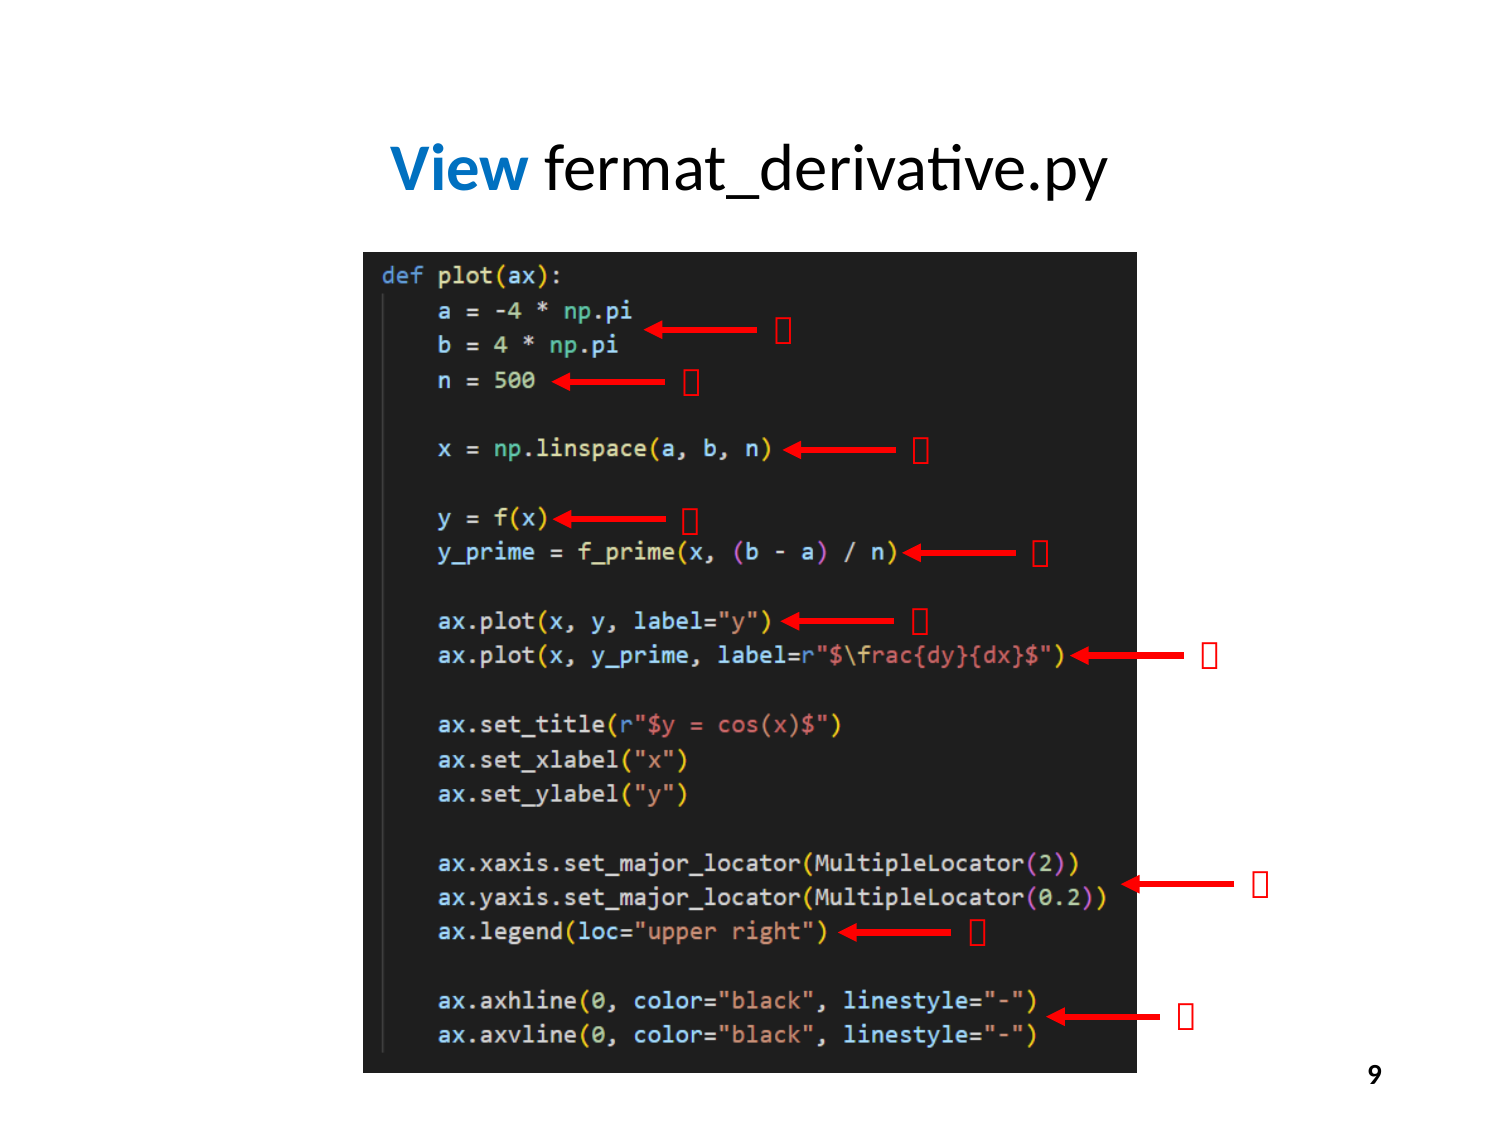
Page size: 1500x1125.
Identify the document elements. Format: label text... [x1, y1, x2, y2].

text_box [551, 351, 729, 412]
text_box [1120, 853, 1298, 914]
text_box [643, 299, 821, 360]
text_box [901, 522, 1078, 584]
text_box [782, 419, 958, 481]
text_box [780, 590, 958, 651]
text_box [837, 901, 1015, 962]
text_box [1046, 985, 1223, 1047]
slide_number 9 [1059, 1042, 1397, 1103]
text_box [1069, 624, 1247, 686]
picture [363, 252, 1137, 1073]
title View fermat_derivative.py [103, 59, 1397, 278]
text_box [552, 490, 728, 552]
